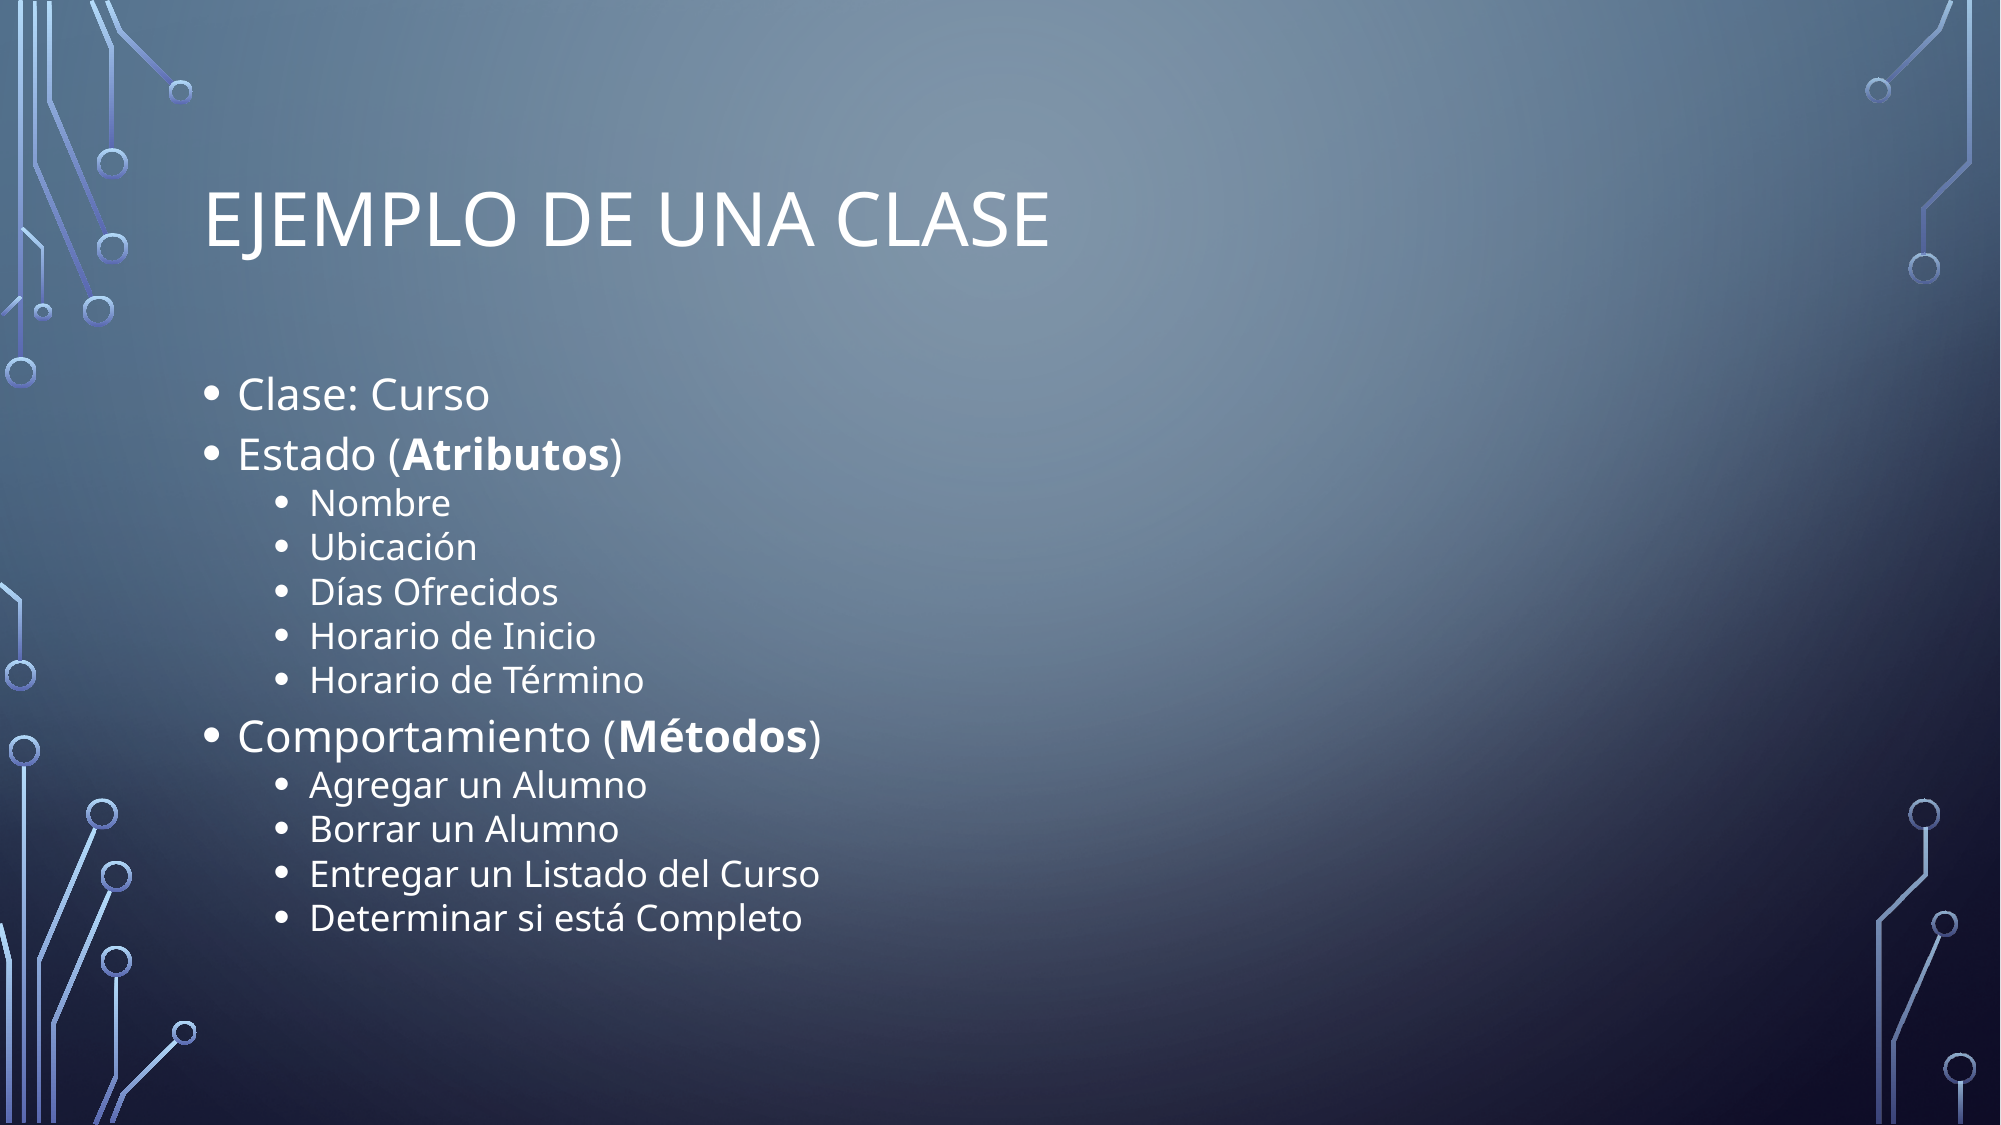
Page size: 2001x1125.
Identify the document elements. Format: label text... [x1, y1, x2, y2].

list Clase: Curso Estado (Atributos) Nombre Ubicación Días Ofrecidos Horario de Inicio Horario de Término Comportamiento (Métodos) Agregar un Alumno Borrar un Alumno Entregar un Listado del Curso Determinar si está Completo [187, 369, 1813, 950]
title Ejemplo de una Clase [187, 101, 1813, 344]
